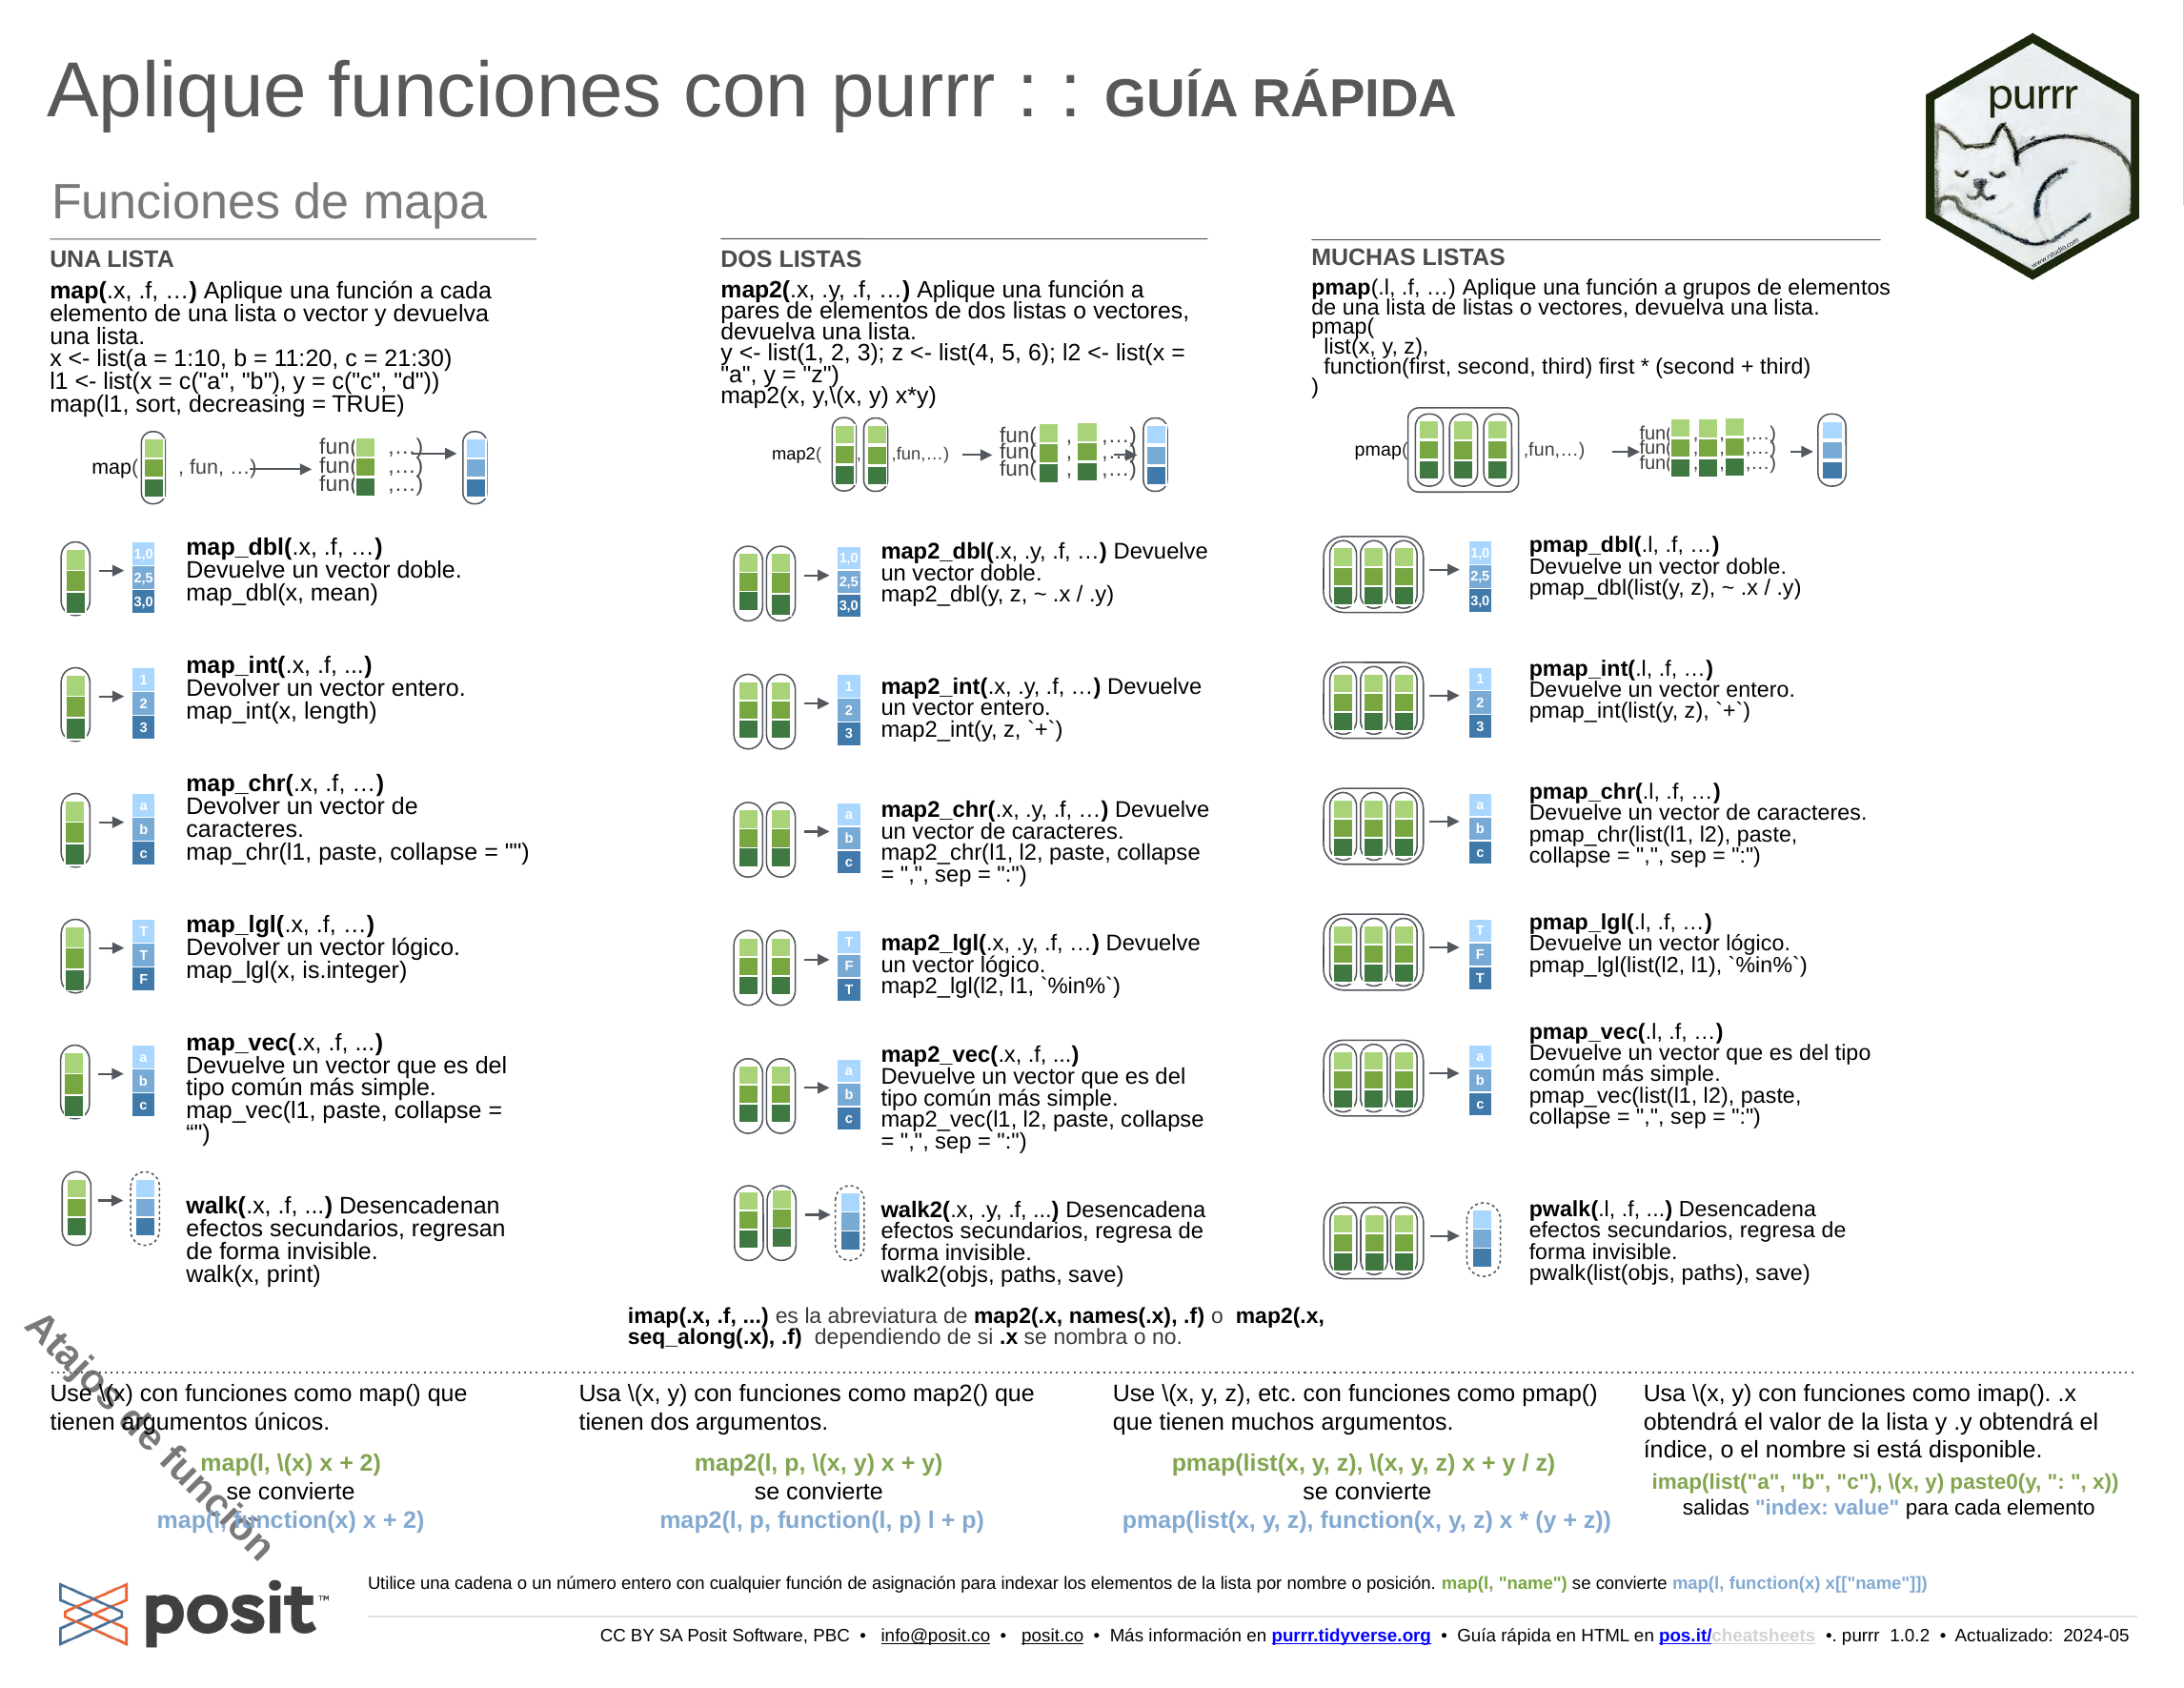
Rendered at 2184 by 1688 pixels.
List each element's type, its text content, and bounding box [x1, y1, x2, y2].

title Aplique funciones con purrr : : GUÍA RÁPIDA [46, 55, 1305, 183]
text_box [1311, 239, 1894, 1312]
text_box CC BY SA Posit Software, PBC • info@posit.co • posit.co • Más información en purrr.tidyverse.org • Guía rápida en HTML en pos.it/cheatsheets •. purrr 1.0.2 • Actualizado: 2024-05 [368, 1617, 2138, 1655]
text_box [49, 238, 537, 1298]
text_box imap(.x, .f, ...) es la abreviatura de map2(.x, names(.x), .f) o map2(.x, seq_along(.x), .f) dependiendo de si .x se nombra o no. [618, 1297, 1338, 1332]
picture [1926, 32, 2139, 280]
text_box Funciones de mapa [51, 180, 488, 229]
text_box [1309, 0, 2184, 397]
picture [59, 1571, 329, 1657]
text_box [720, 238, 1212, 1298]
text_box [50, 1337, 2134, 1574]
text_box Utilice una cadena o un número entero con cualquier función de asignación para indexar los elementos de la lista por nombre o posición. map(l, "name") se convierte map(l, function(x) x[["name"]]) [368, 1579, 2138, 1606]
